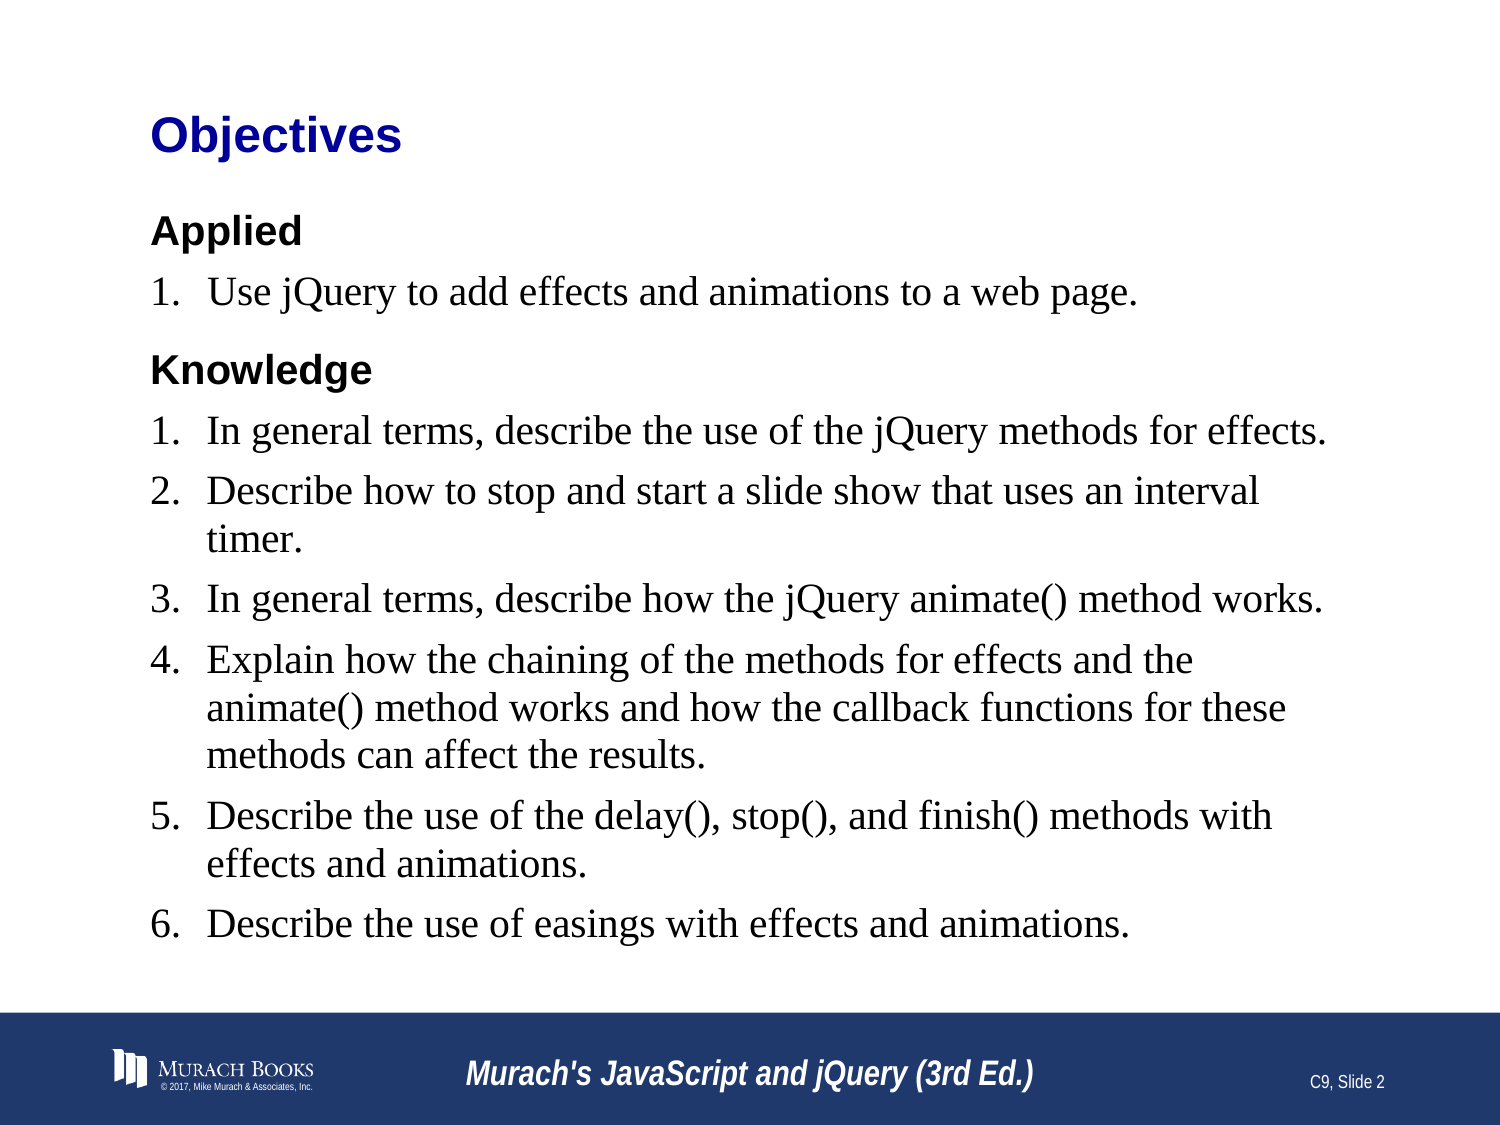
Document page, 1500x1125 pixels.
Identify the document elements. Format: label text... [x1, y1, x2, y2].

footer © 2017, Mike Murach & Associates, Inc. [12, 1025, 463, 1100]
title Objectives [150, 102, 1350, 164]
slide_number Murach's JavaScript and jQuery (3rd Ed.) [463, 1025, 1050, 1100]
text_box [149, 174, 1350, 999]
slide_number C9, Slide 2 [1087, 1025, 1400, 1100]
